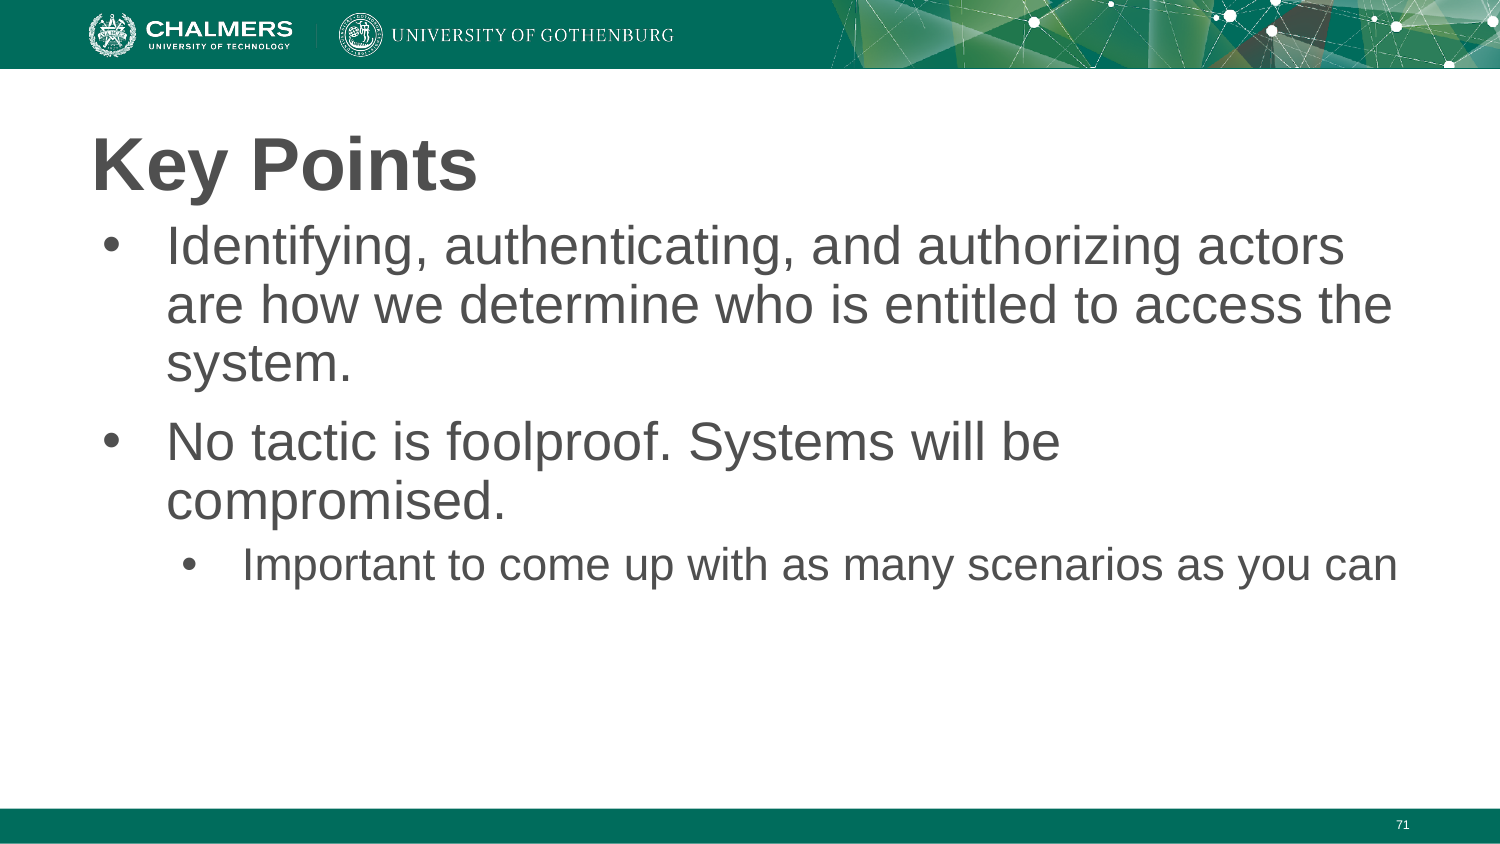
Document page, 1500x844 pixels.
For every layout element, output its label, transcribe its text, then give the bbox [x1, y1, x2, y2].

slide_number ‹#› [1074, 809, 1425, 844]
picture [759, 0, 1500, 68]
list Identifying, authenticating, and authorizing actors are how we determine who is entitled to access the system. No tactic is foolproof. Systems will be compromised. Important to come up with as many scenarios as you can [76, 210, 1425, 782]
title Key Points [76, 100, 1425, 210]
picture [64, 0, 696, 85]
